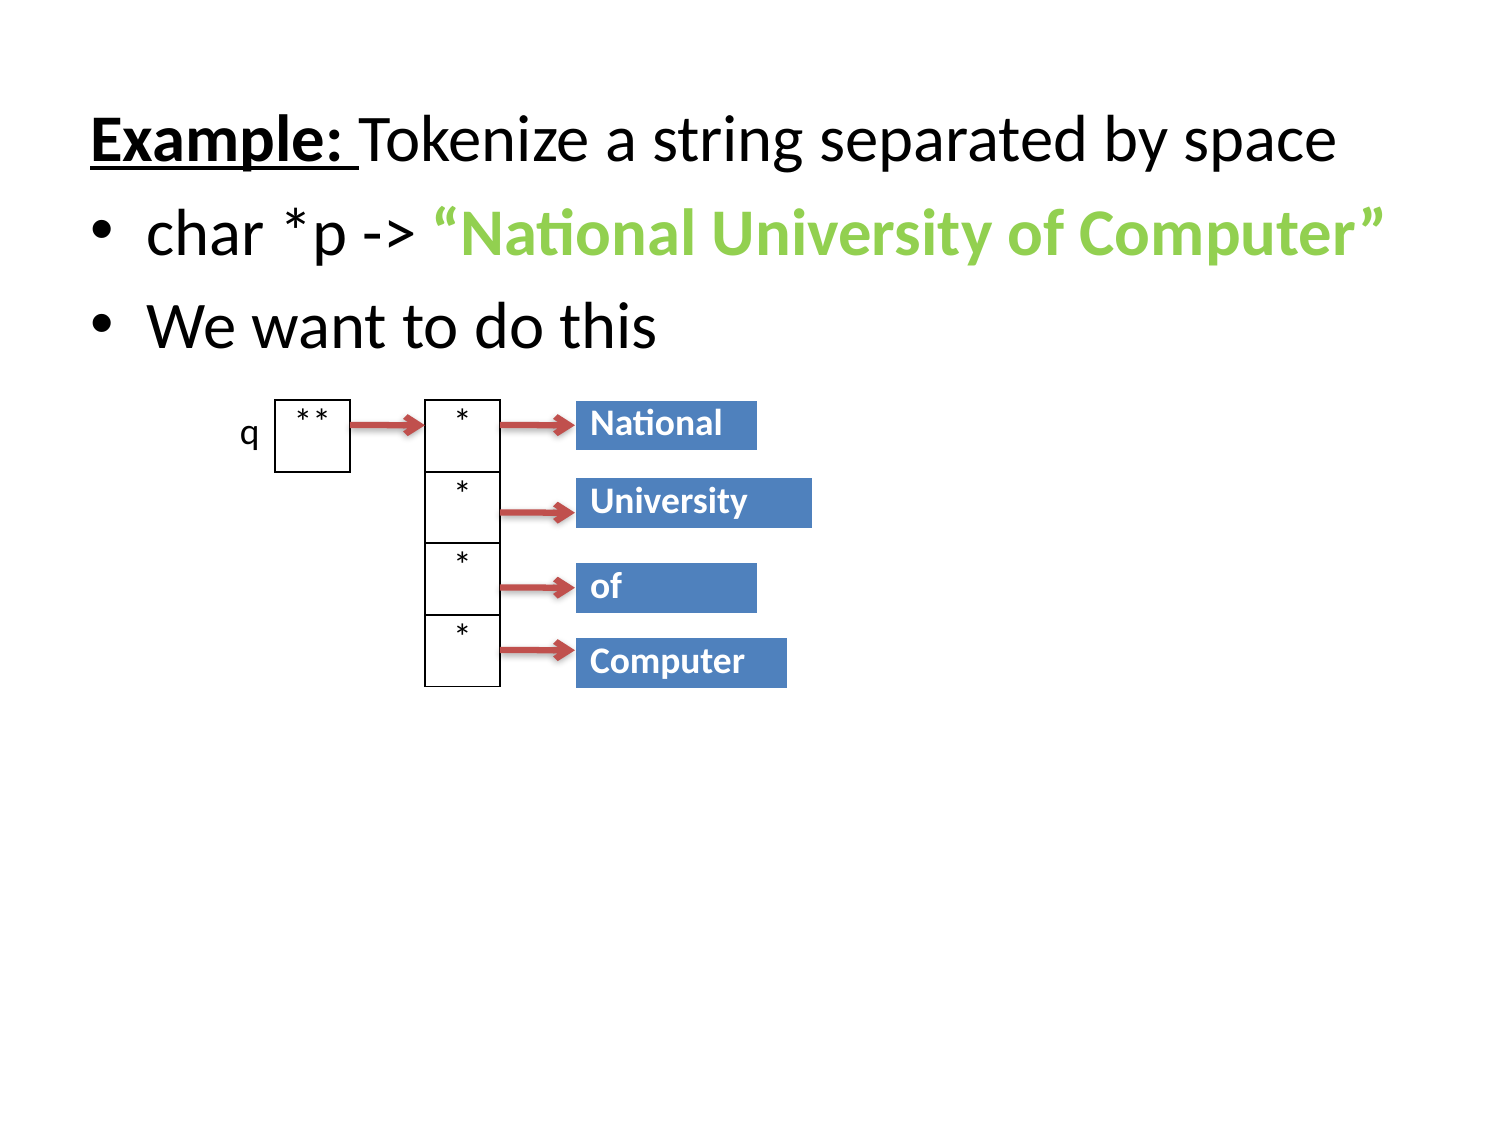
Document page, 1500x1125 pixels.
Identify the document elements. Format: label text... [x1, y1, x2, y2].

table_cell * [426, 616, 499, 686]
table_header National [576, 401, 757, 450]
text_box q [225, 399, 274, 460]
table_header * [426, 401, 499, 471]
table_cell * [426, 544, 499, 614]
table_header University [576, 478, 812, 528]
table_header Computer [576, 638, 787, 688]
table_cell * [426, 473, 499, 542]
table_header of [576, 563, 757, 613]
table_header ** [276, 401, 349, 471]
list Example: Tokenize a string separated by space char *p -> “National University of Computer” We want to do this [75, 87, 1425, 1005]
